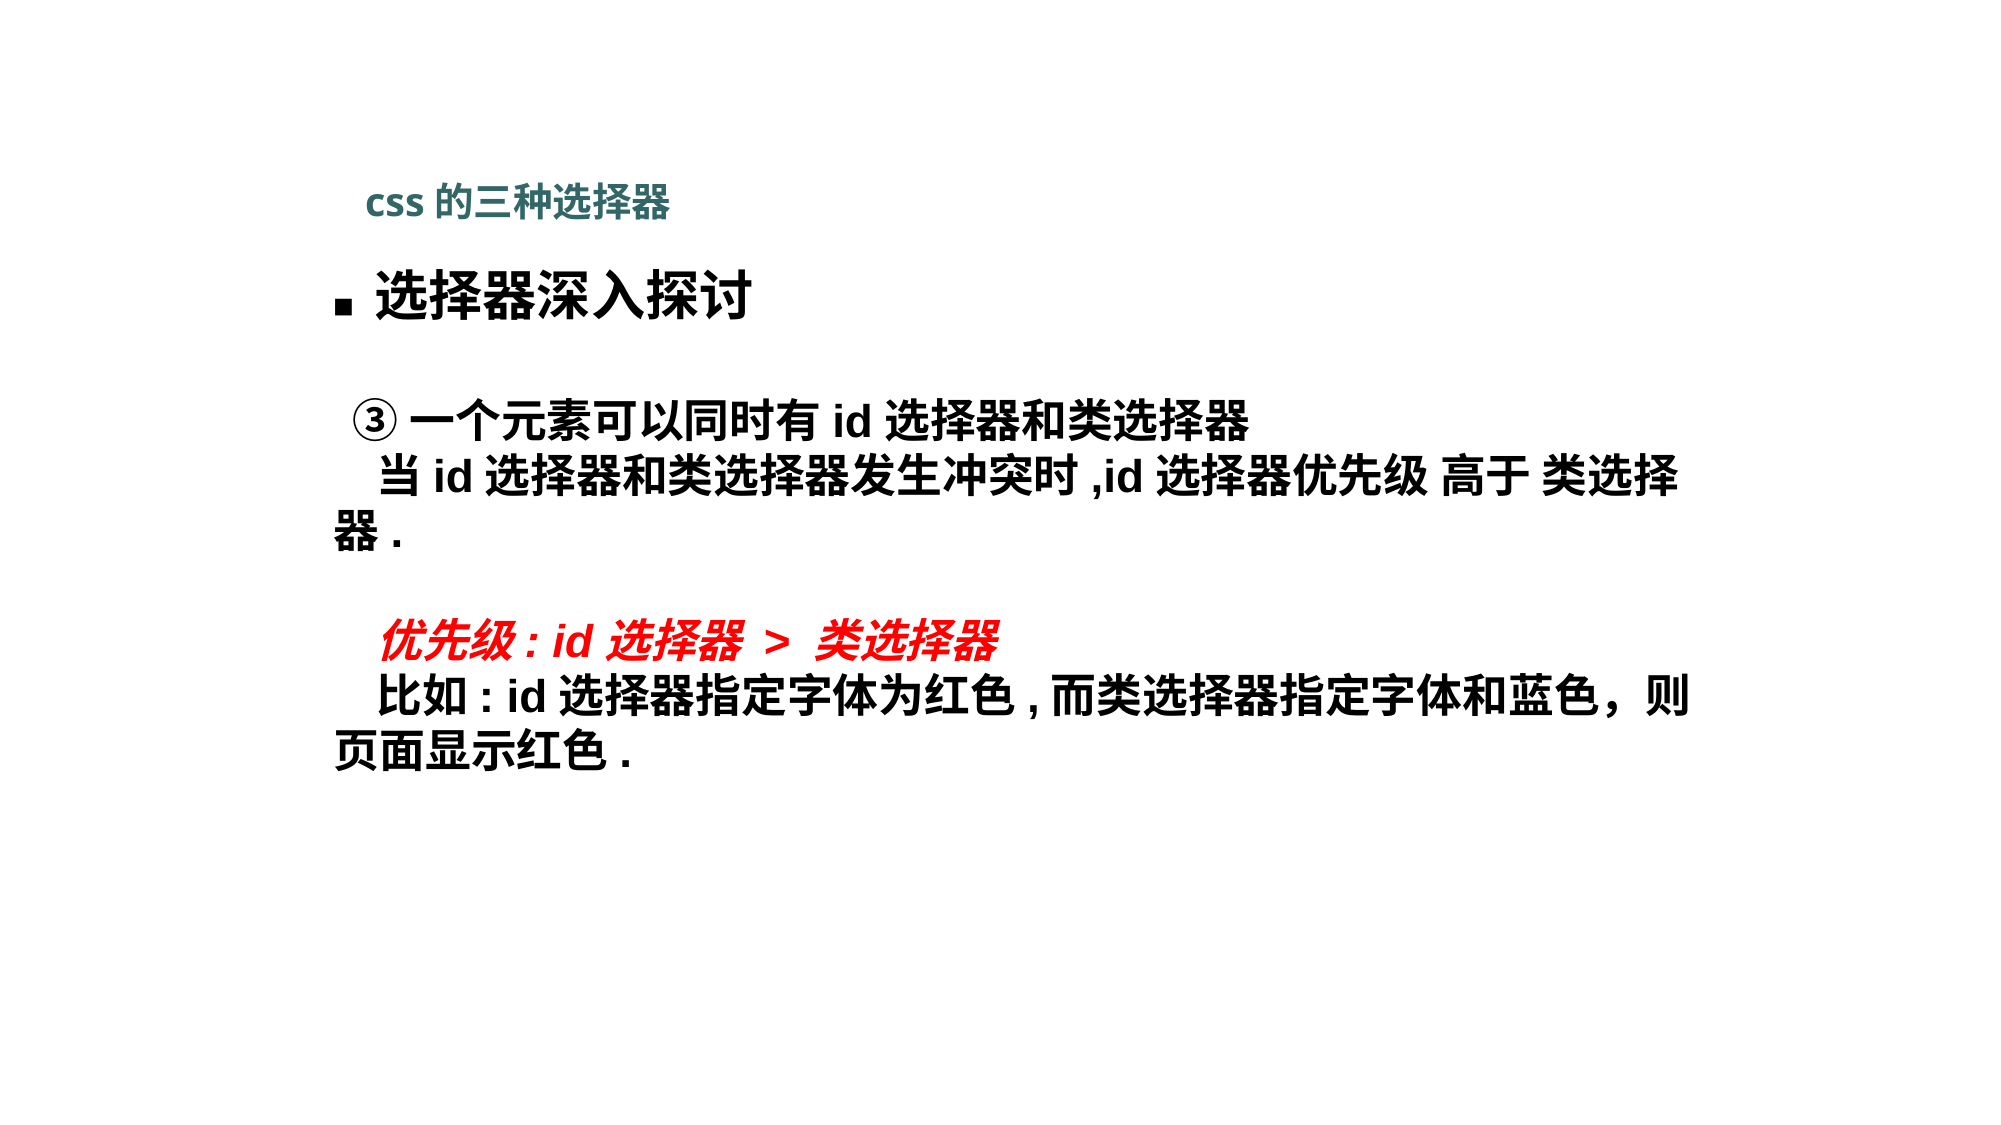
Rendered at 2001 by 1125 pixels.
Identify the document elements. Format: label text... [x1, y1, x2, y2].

text_box ■ 选择器深入探讨 ③一个元素可以同时有id选择器和类选择器 当id选择器和类选择器发生冲突时,id选择器优先级 高于 类选择 器. 优先级: id选择器 > 类选择器 比如: id选择器指定字体为红色,而类选择器指定字体和蓝色，则 页面显示红色. [319, 254, 1706, 784]
text_box css的三种选择器 [350, 125, 1686, 232]
